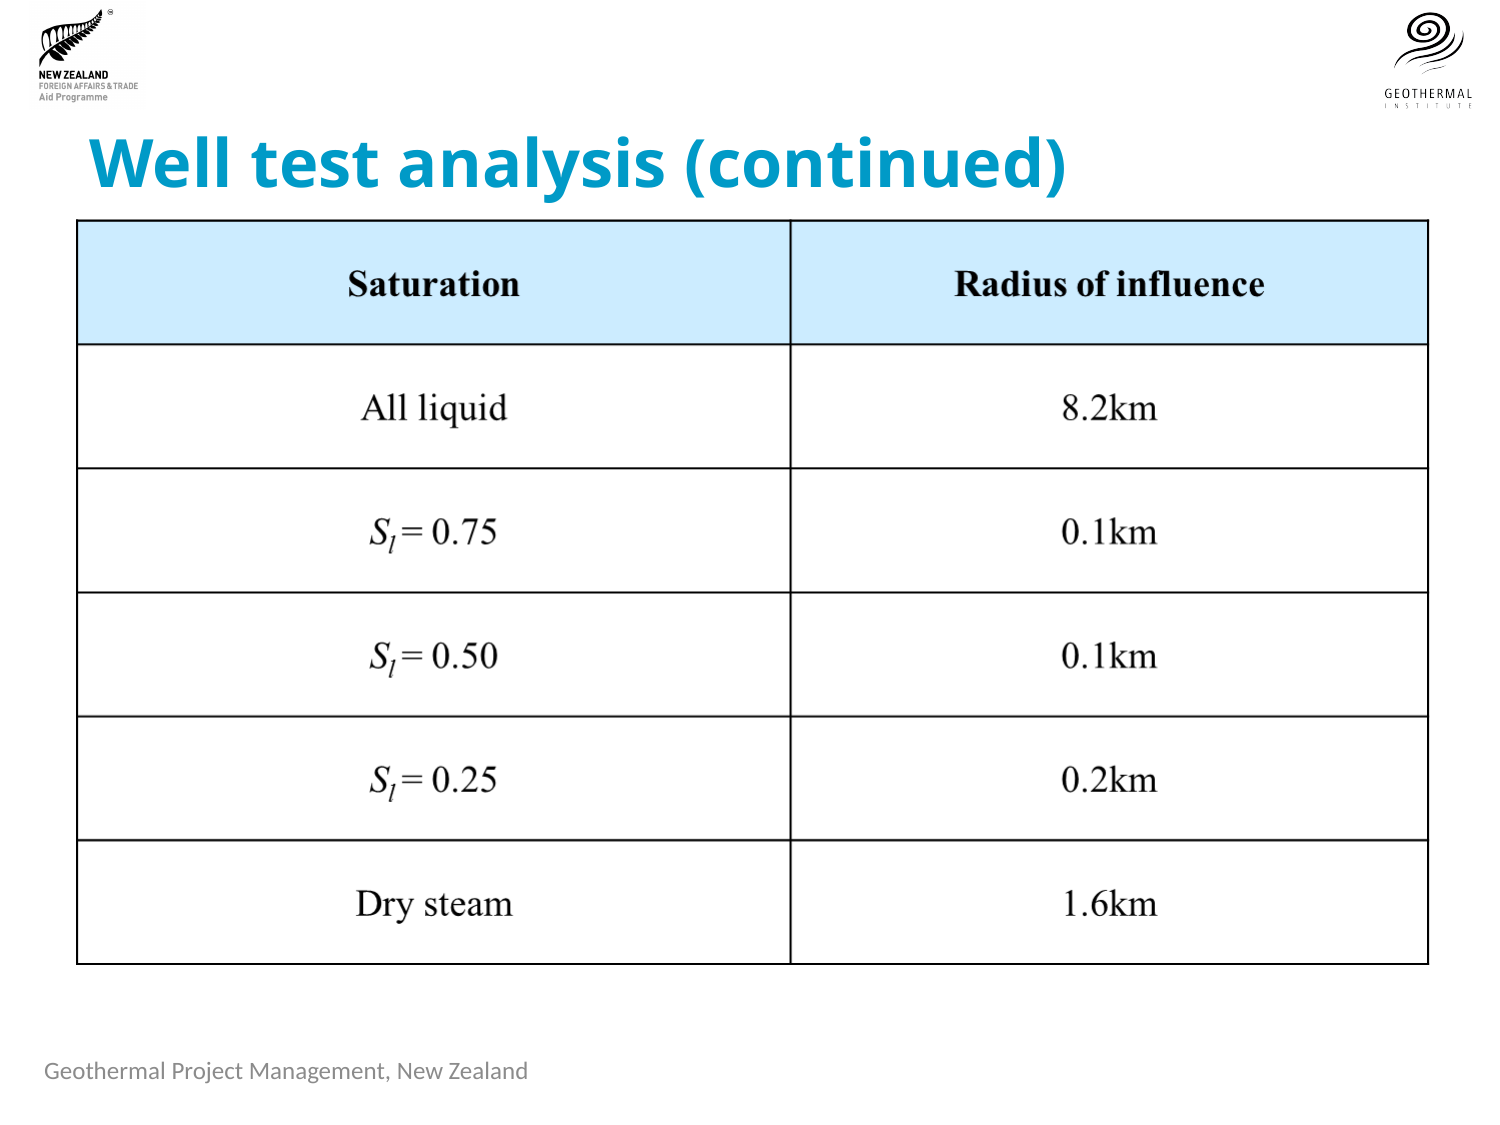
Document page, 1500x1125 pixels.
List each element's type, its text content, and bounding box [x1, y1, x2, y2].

picture [1377, 5, 1480, 110]
picture [74, 219, 1431, 968]
picture [29, 1, 146, 110]
title Well test analysis (continued) [75, 113, 1425, 218]
